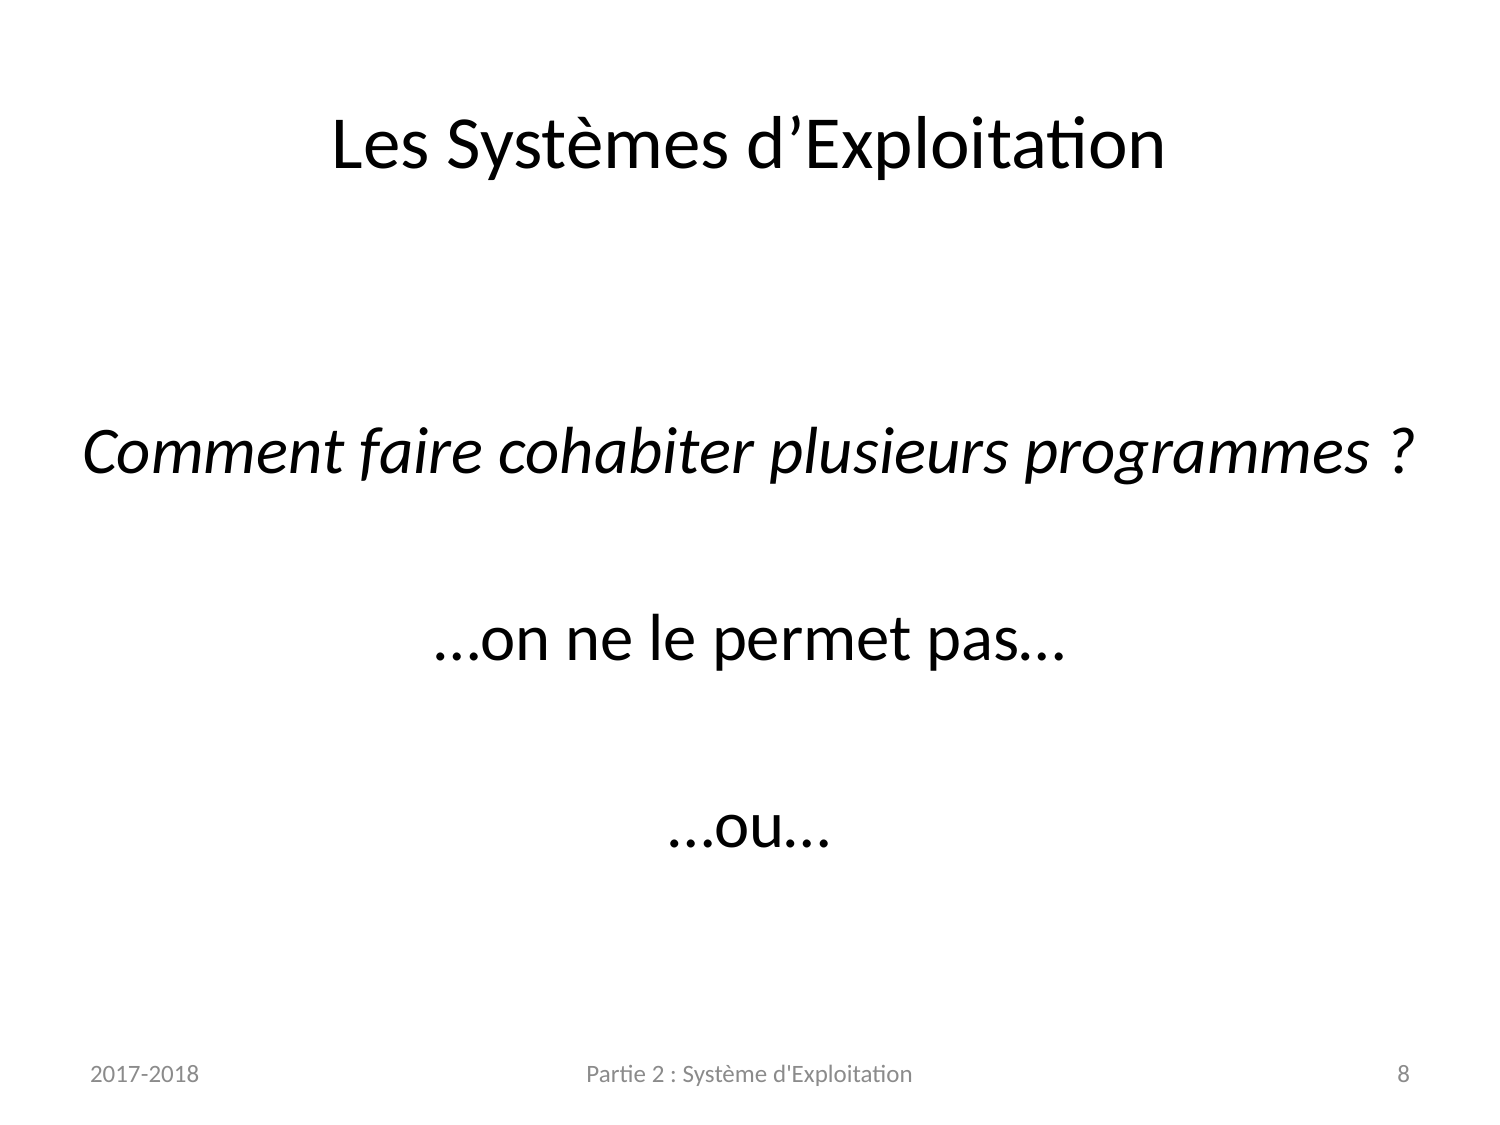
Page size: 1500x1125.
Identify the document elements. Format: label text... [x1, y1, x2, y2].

slide_number 2017-2018 [75, 1042, 425, 1103]
footer Partie 2 : Système d'Exploitation [512, 1042, 988, 1103]
slide_number 8 [1074, 1042, 1425, 1103]
list Comment faire cohabiter plusieurs programmes ? …on ne le permet pas… …ou… [64, 262, 1436, 1005]
title Les Systèmes d’Exploitation [75, 45, 1425, 233]
